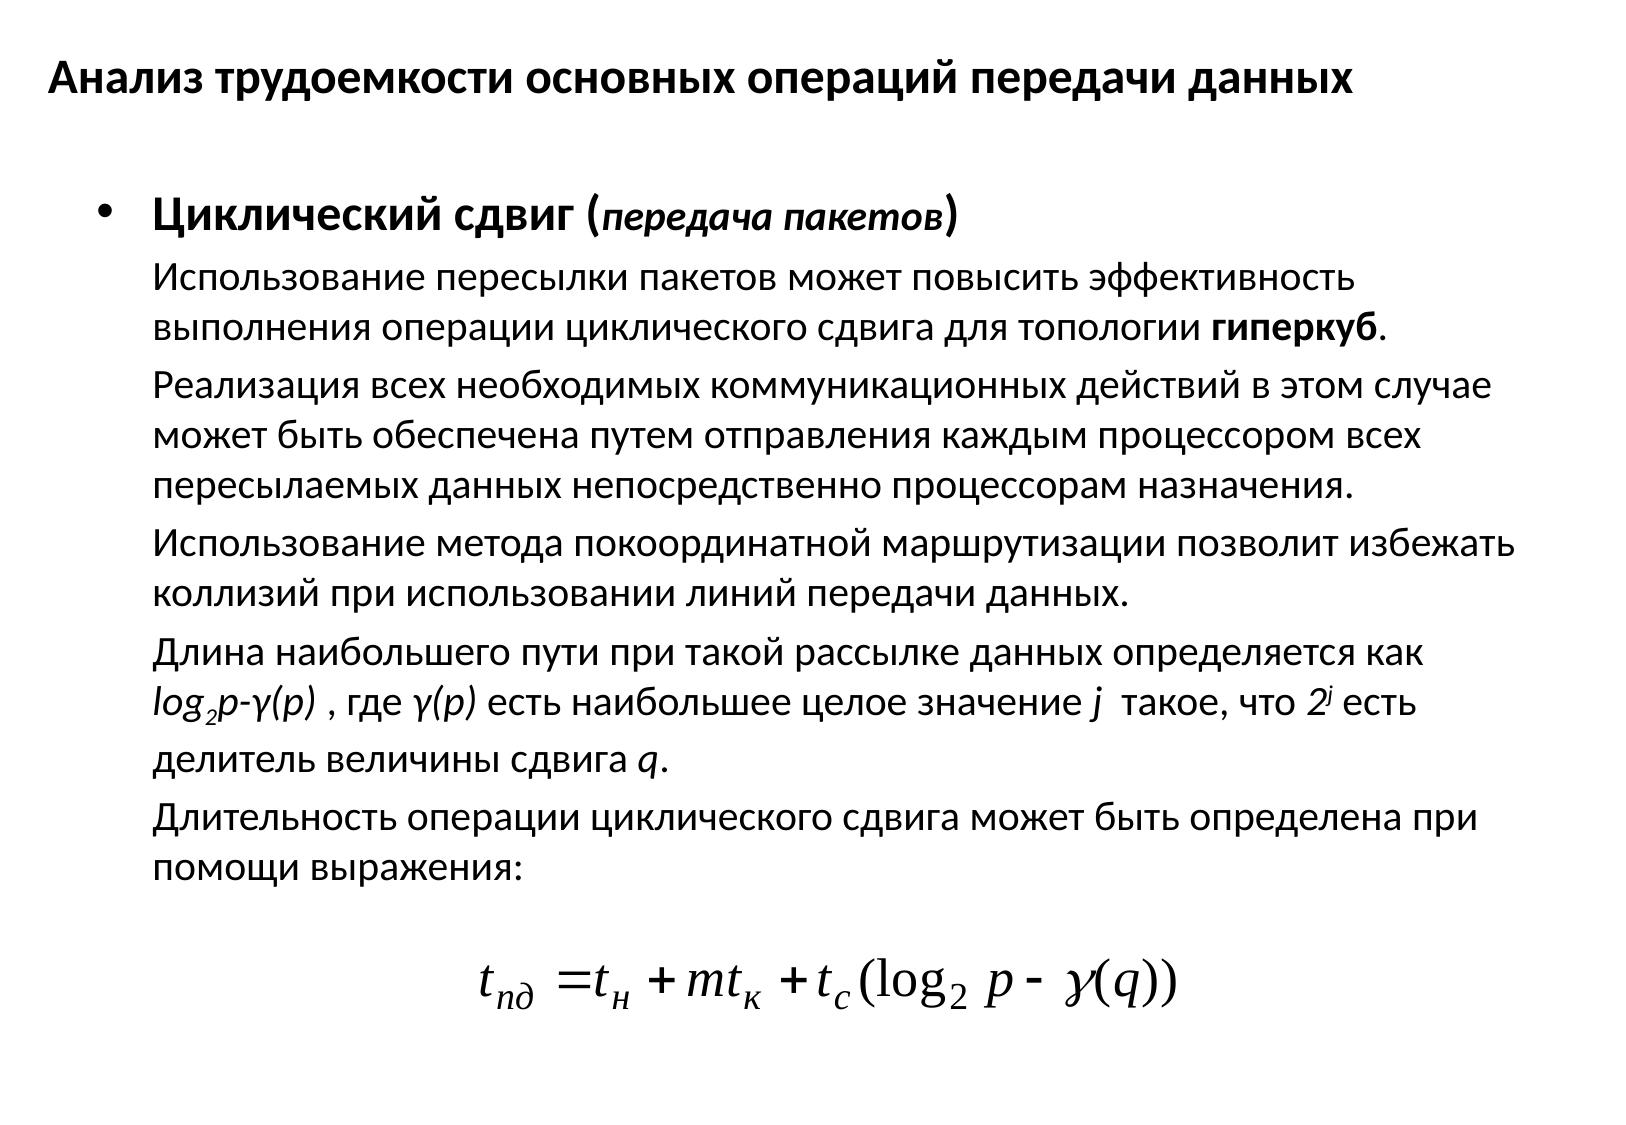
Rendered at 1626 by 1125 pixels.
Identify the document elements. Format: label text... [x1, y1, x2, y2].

list Циклический сдвиг (передача пакетов) Использование пересылки пакетов может повысить эффективность выполнения операции циклического сдвига для топологии гиперкуб. Реализация всех необходимых коммуникационных действий в этом случае может быть обеспечена путем отправления каждым процессором всех пересылаемых данных непосредственно процессорам назначения. Использование метода покоординатной маршрутизации позволит избежать коллизий при использовании линий передачи данных. Длина наибольшего пути при такой рассылке данных определяется как log2p-γ(p) , где γ(p) есть наибольшее целое значение j такое, что 2j есть делитель величины сдвига q. Длительность операции циклического сдвига может быть определена при помощи выражения: [80, 461, 1544, 525]
list Циклический сдвиг (передача пакетов) Использование пересылки пакетов может повысить эффективность выполнения операции циклического сдвига для топологии гиперкуб. Реализация всех необходимых коммуникационных действий в этом случае может быть обеспечена путем отправления каждым процессором всех пересылаемых данных непосредственно процессорам назначения. Использование метода покоординатной маршрутизации позволит избежать коллизий при использовании линий передачи данных. Длина наибольшего пути при такой рассылке данных определяется как log2p-γ(p) , где γ(p) есть наибольшее целое значение j такое, что 2j есть делитель величины сдвига q. Длительность операции циклического сдвига может быть определена при помощи выражения: [80, 172, 1544, 460]
title Анализ трудоемкости основных операций передачи данных [32, 33, 1625, 126]
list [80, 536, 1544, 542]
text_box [469, 941, 1191, 1024]
list Циклический сдвиг (передача пакетов) Использование пересылки пакетов может повысить эффективность выполнения операции циклического сдвига для топологии гиперкуб. Реализация всех необходимых коммуникационных действий в этом случае может быть обеспечена путем отправления каждым процессором всех пересылаемых данных непосредственно процессорам назначения. Использование метода покоординатной маршрутизации позволит избежать коллизий при использовании линий передачи данных. Длина наибольшего пути при такой рассылке данных определяется как log2p-γ(p) , где γ(p) есть наибольшее целое значение j такое, что 2j есть делитель величины сдвига q. Длительность операции циклического сдвига может быть определена при помощи выражения: [80, 547, 1544, 977]
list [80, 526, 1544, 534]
